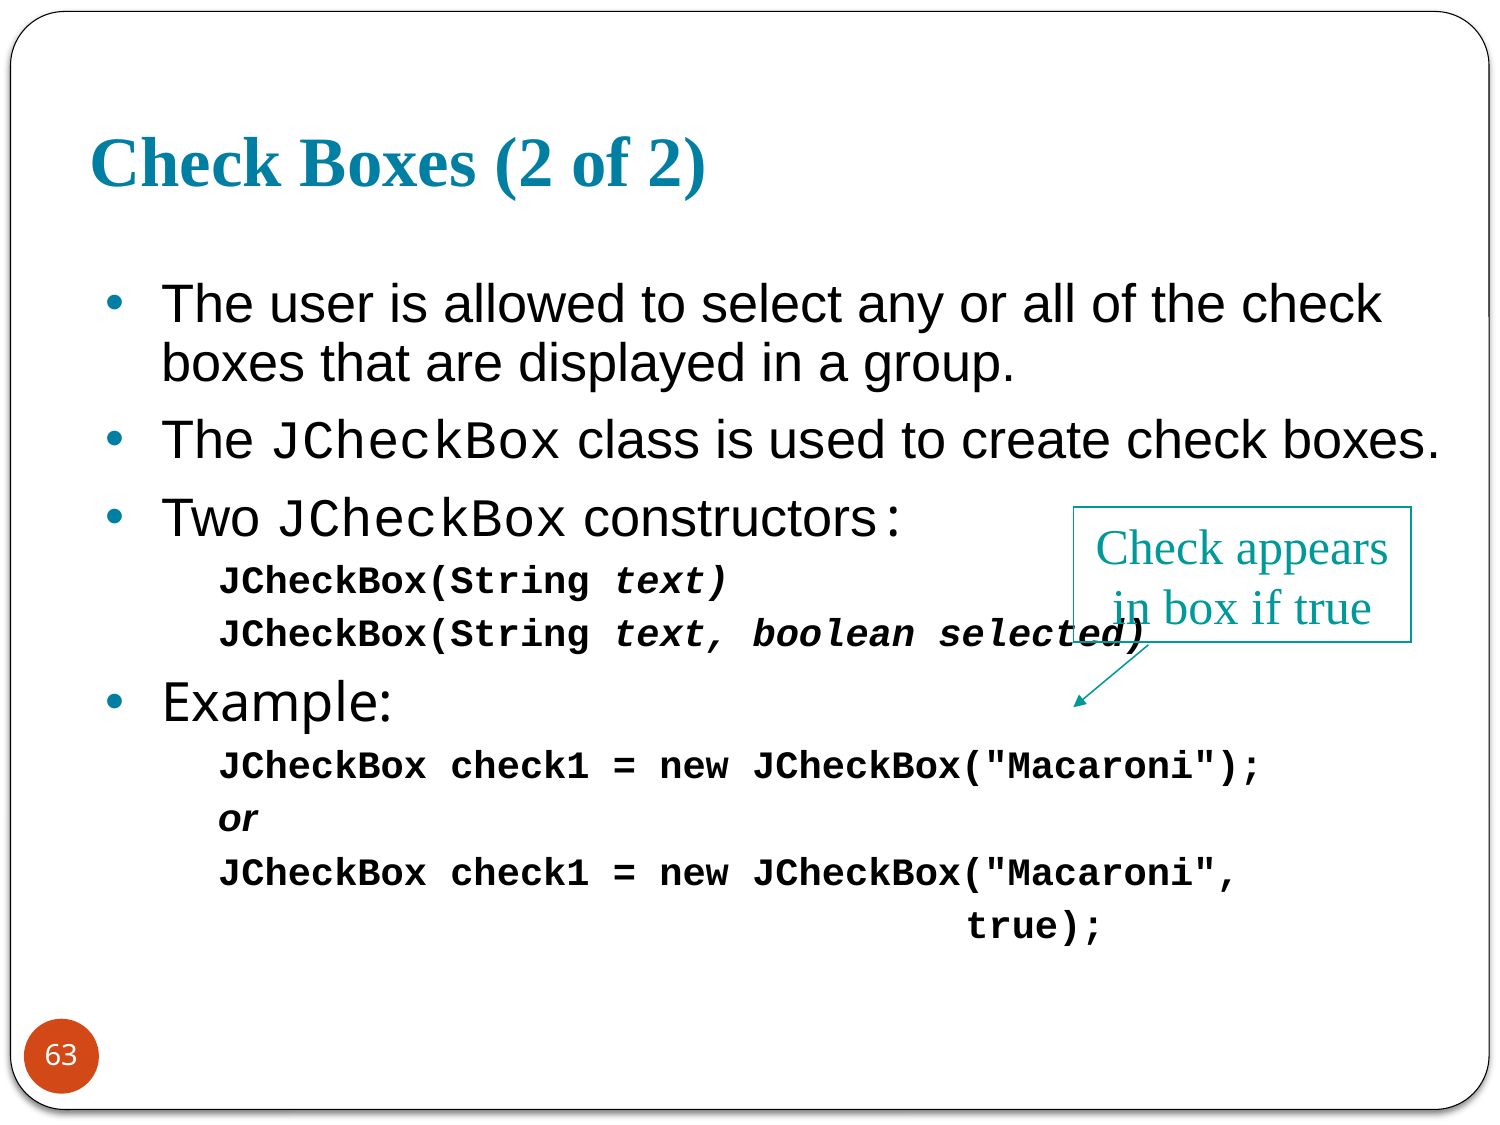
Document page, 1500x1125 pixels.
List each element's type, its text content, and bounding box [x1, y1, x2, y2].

list The user is allowed to select any or all of the check boxes that are displayed in a group. The JCheckBox class is used to create check boxes. Two JCheckBox constructors: JCheckBox(String text) JCheckBox(String text, boolean selected) Example: JCheckBox check1 = new JCheckBox("Macaroni"); or JCheckBox check1 = new JCheckBox("Macaroni", true); [75, 268, 1475, 1011]
text_box [1073, 644, 1149, 708]
text_box Check appears in box if true [1073, 507, 1411, 642]
title Check Boxes (2 of 2) [75, 35, 1425, 216]
slide_number 63 [23, 1018, 99, 1094]
